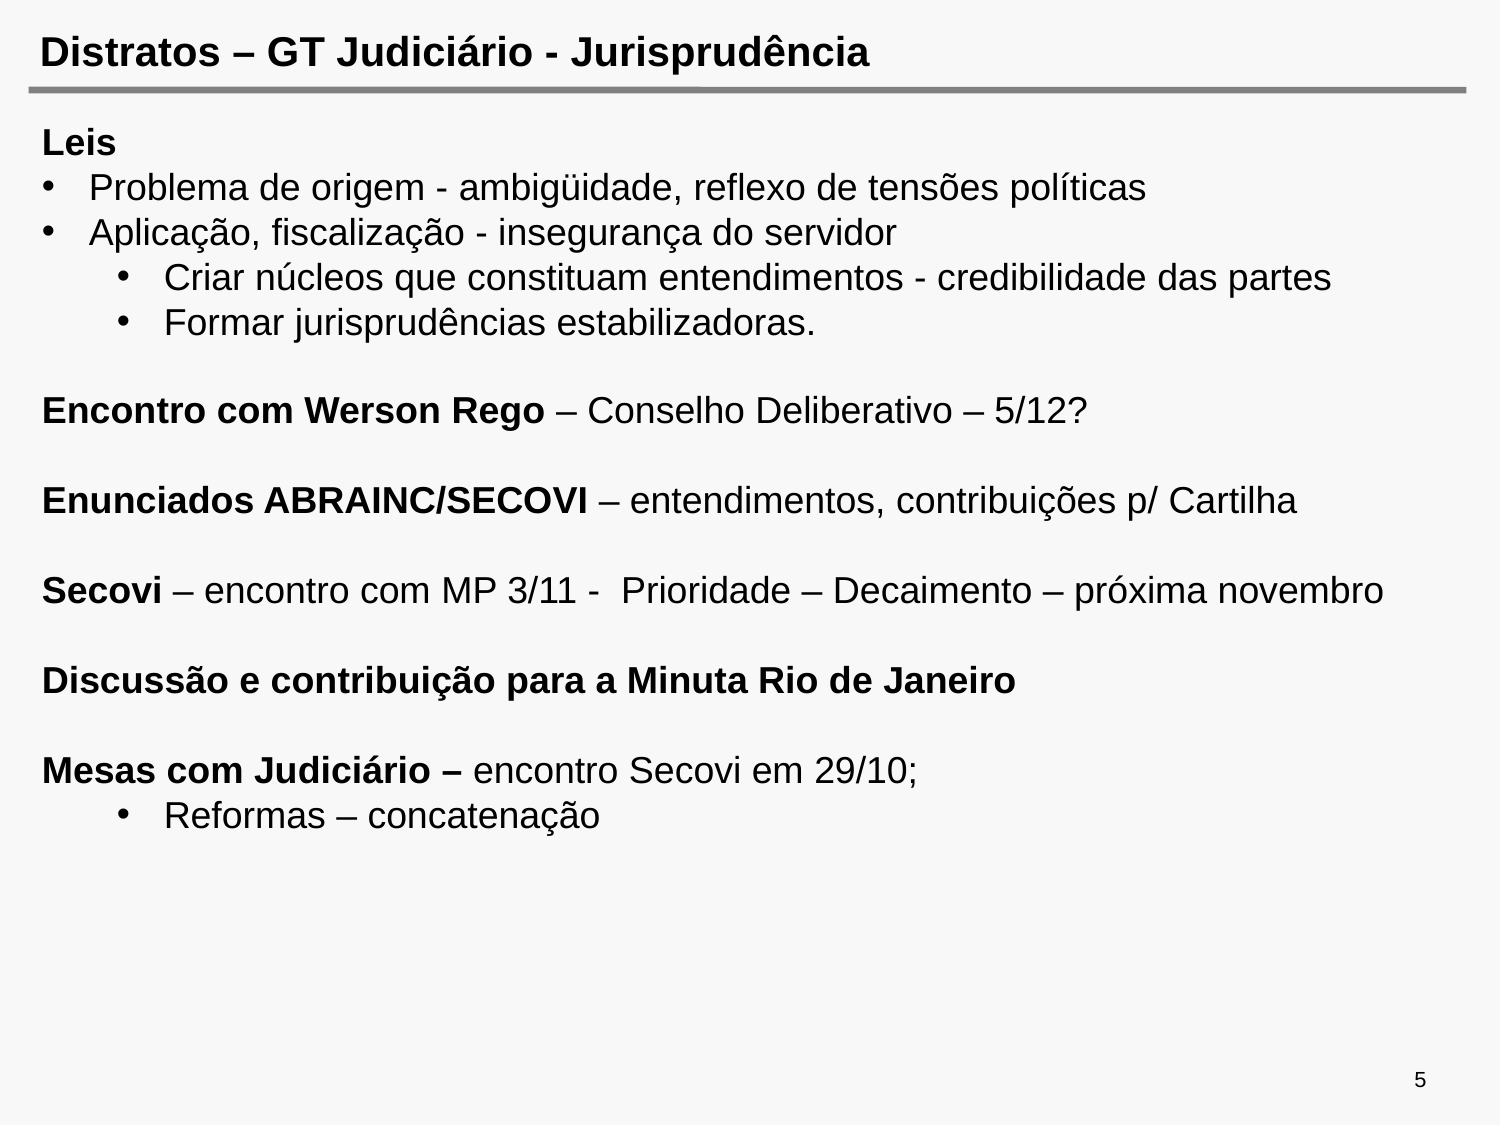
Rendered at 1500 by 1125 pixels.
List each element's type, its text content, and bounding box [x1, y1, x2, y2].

text_box Leis Problema de origem - ambigüidade, reflexo de tensões políticas Aplicação, fiscalização - insegurança do servidor Criar núcleos que constituam entendimentos - credibilidade das partes Formar jurisprudências estabilizadoras. Encontro com Werson Rego – Conselho Deliberativo – 5/12? Enunciados ABRAINC/SECOVI – entendimentos, contribuições p/ Cartilha Secovi – encontro com MP 3/11 - Prioridade – Decaimento – próxima novembro Discussão e contribuição para a Minuta Rio de Janeiro Mesas com Judiciário – encontro Secovi em 29/10; Reformas – concatenação [31, 113, 1469, 932]
text_box 5 [1399, 1058, 1500, 1100]
title Distratos – GT Judiciário - Jurisprudência [39, 24, 1254, 66]
